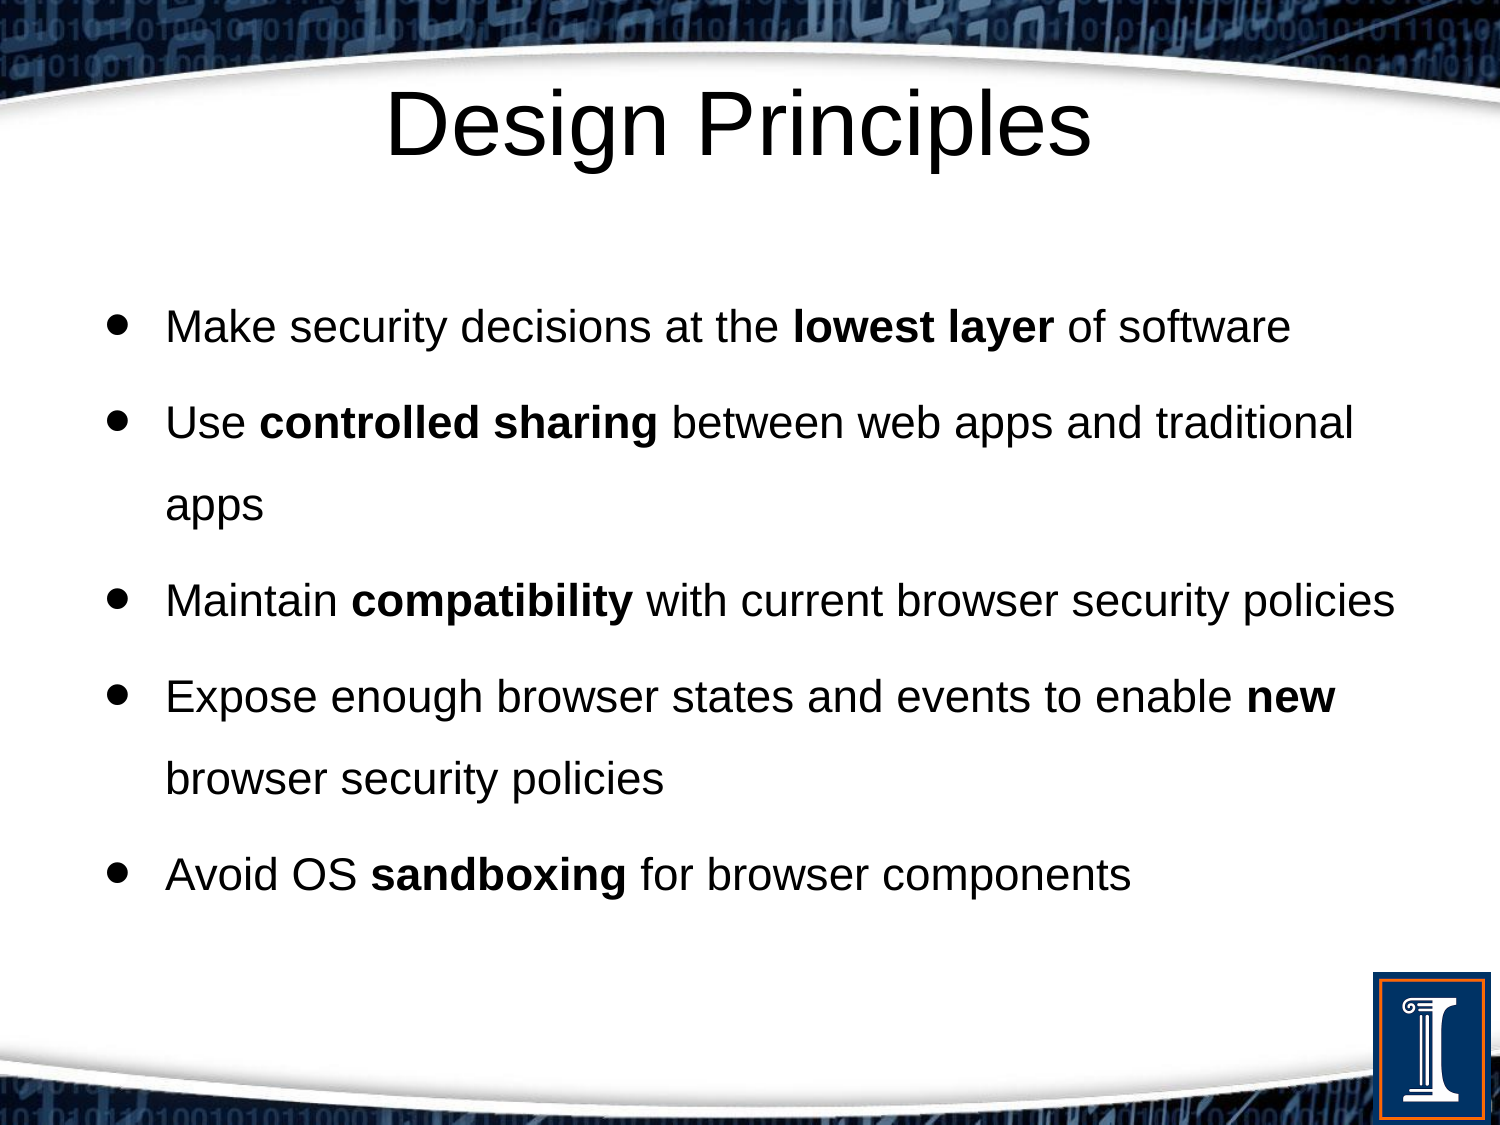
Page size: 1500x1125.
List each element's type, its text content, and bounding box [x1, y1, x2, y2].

picture [0, 0, 1500, 1125]
title Design Principles [64, 55, 1415, 259]
list Make security decisions at the lowest layer of software Use controlled sharing between web apps and traditional apps Maintain compatibility with current browser security policies Expose enough browser states and events to enable new browser security policies Avoid OS sandboxing for browser components [75, 261, 1425, 915]
text_box [1373, 972, 1491, 1125]
